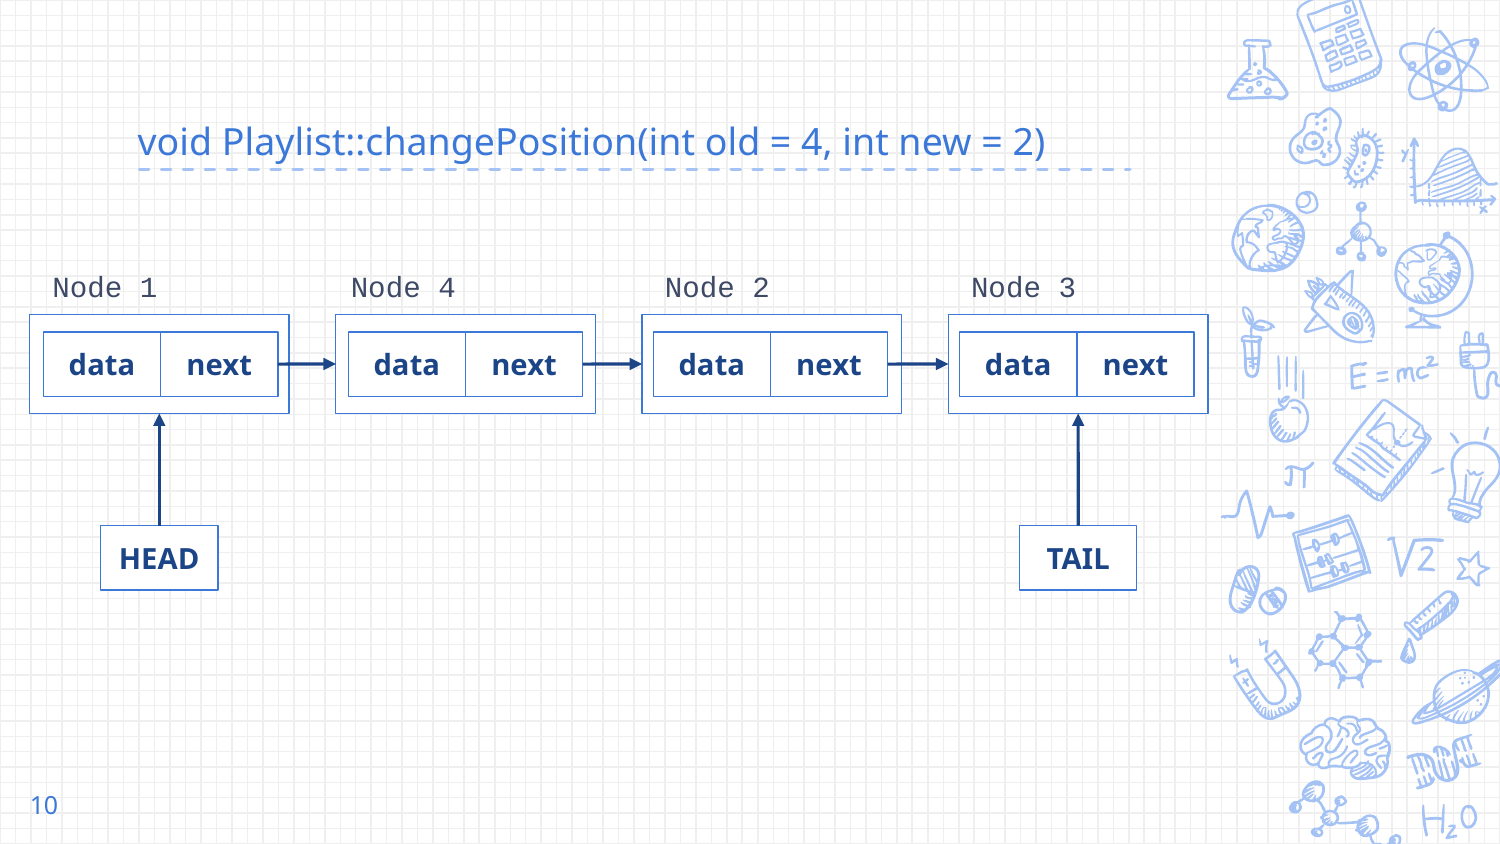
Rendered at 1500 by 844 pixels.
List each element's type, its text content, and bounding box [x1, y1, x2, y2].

text_box data [653, 331, 770, 397]
text_box next [160, 331, 278, 397]
text_box Node 2 [649, 253, 895, 298]
text_box data [348, 331, 465, 397]
text_box HEAD [100, 525, 218, 591]
slide_number ‹#› [14, 774, 105, 840]
text_box next [1076, 331, 1194, 397]
text_box TAIL [1019, 525, 1137, 591]
text_box [335, 314, 596, 414]
text_box data [43, 331, 160, 397]
text_box Node 1 [37, 253, 282, 298]
text_box [642, 314, 902, 414]
text_box Node 3 [956, 253, 1201, 298]
text_box data [959, 331, 1076, 397]
text_box [948, 314, 1208, 414]
text_box next [770, 331, 888, 397]
text_box next [465, 331, 583, 397]
title void Playlist::changePosition(int old = 4, int new = 2) [122, 36, 1130, 178]
text_box [29, 314, 290, 414]
text_box Node 4 [335, 253, 581, 298]
